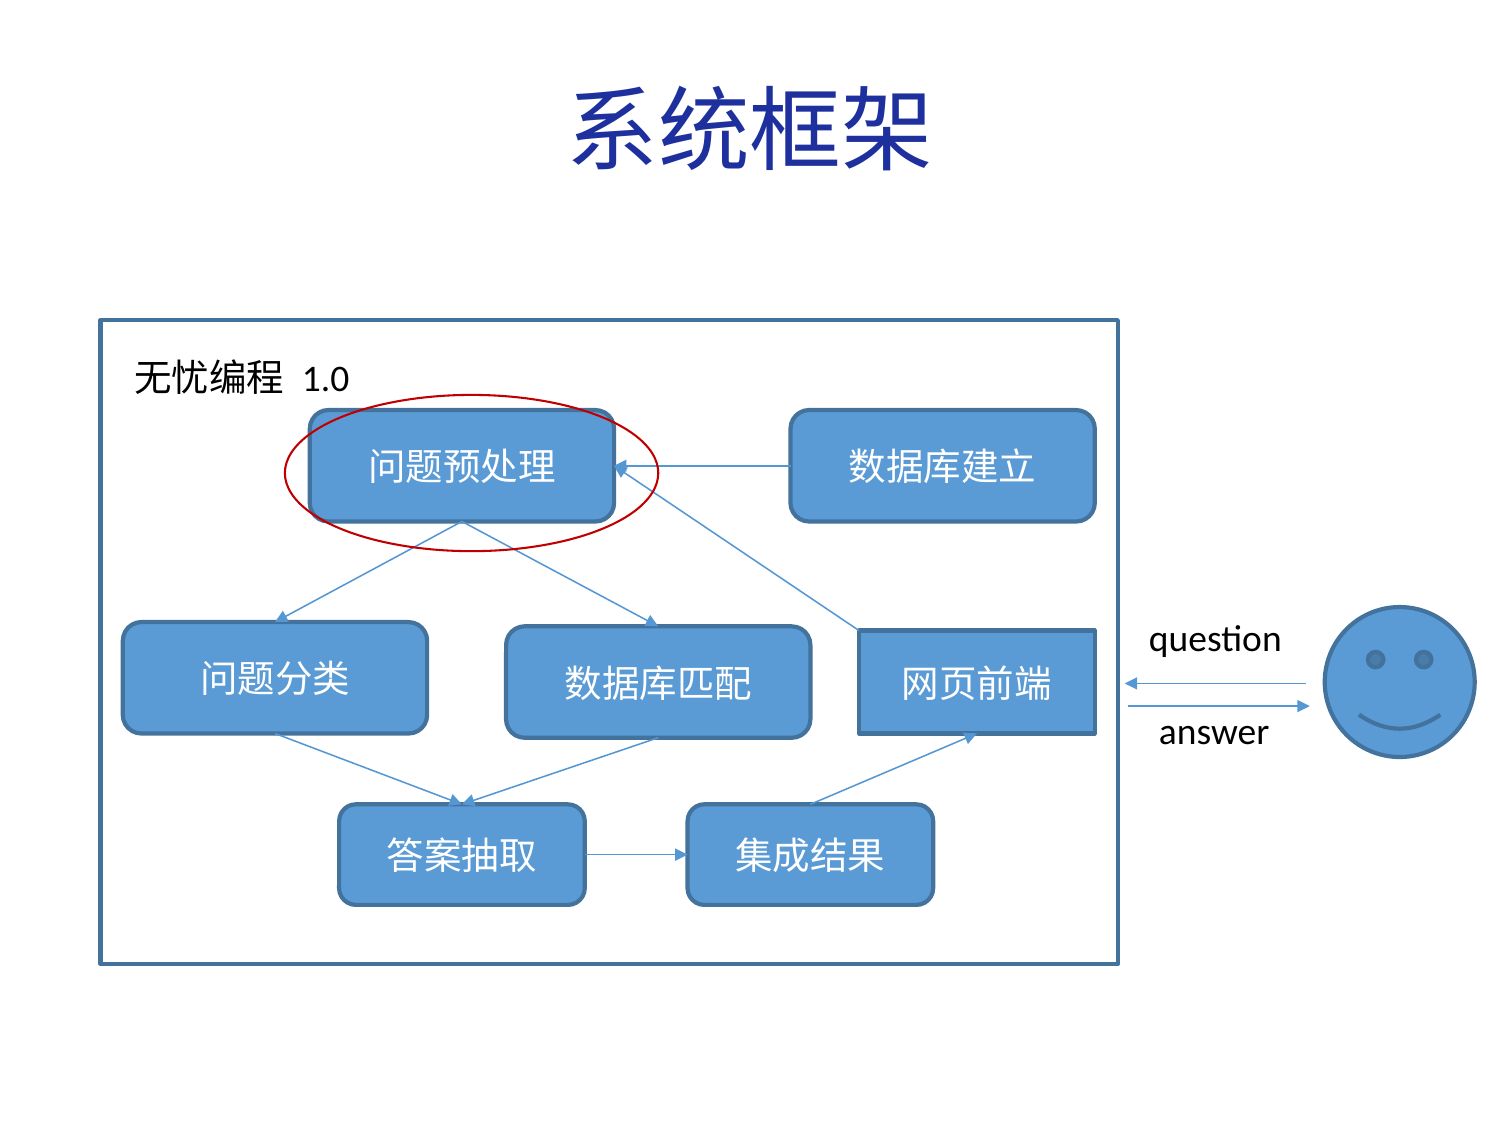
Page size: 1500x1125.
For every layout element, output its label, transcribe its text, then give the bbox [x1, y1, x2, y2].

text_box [461, 521, 659, 627]
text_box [274, 733, 463, 805]
title 系统框架 [102, 59, 1398, 210]
text_box 答案抽取 [336, 805, 587, 907]
text_box answer [1144, 699, 1285, 705]
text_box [613, 465, 860, 631]
text_box [98, 318, 1120, 966]
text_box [274, 521, 461, 623]
text_box question [1134, 607, 1297, 667]
text_box 数据库建立 [788, 407, 1097, 524]
text_box 集成结果 [685, 802, 936, 907]
text_box answer [1144, 707, 1285, 759]
text_box [1322, 604, 1477, 760]
text_box [284, 394, 658, 521]
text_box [810, 733, 978, 805]
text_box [463, 737, 659, 805]
text_box 无忧编程 1.0 [119, 346, 365, 406]
